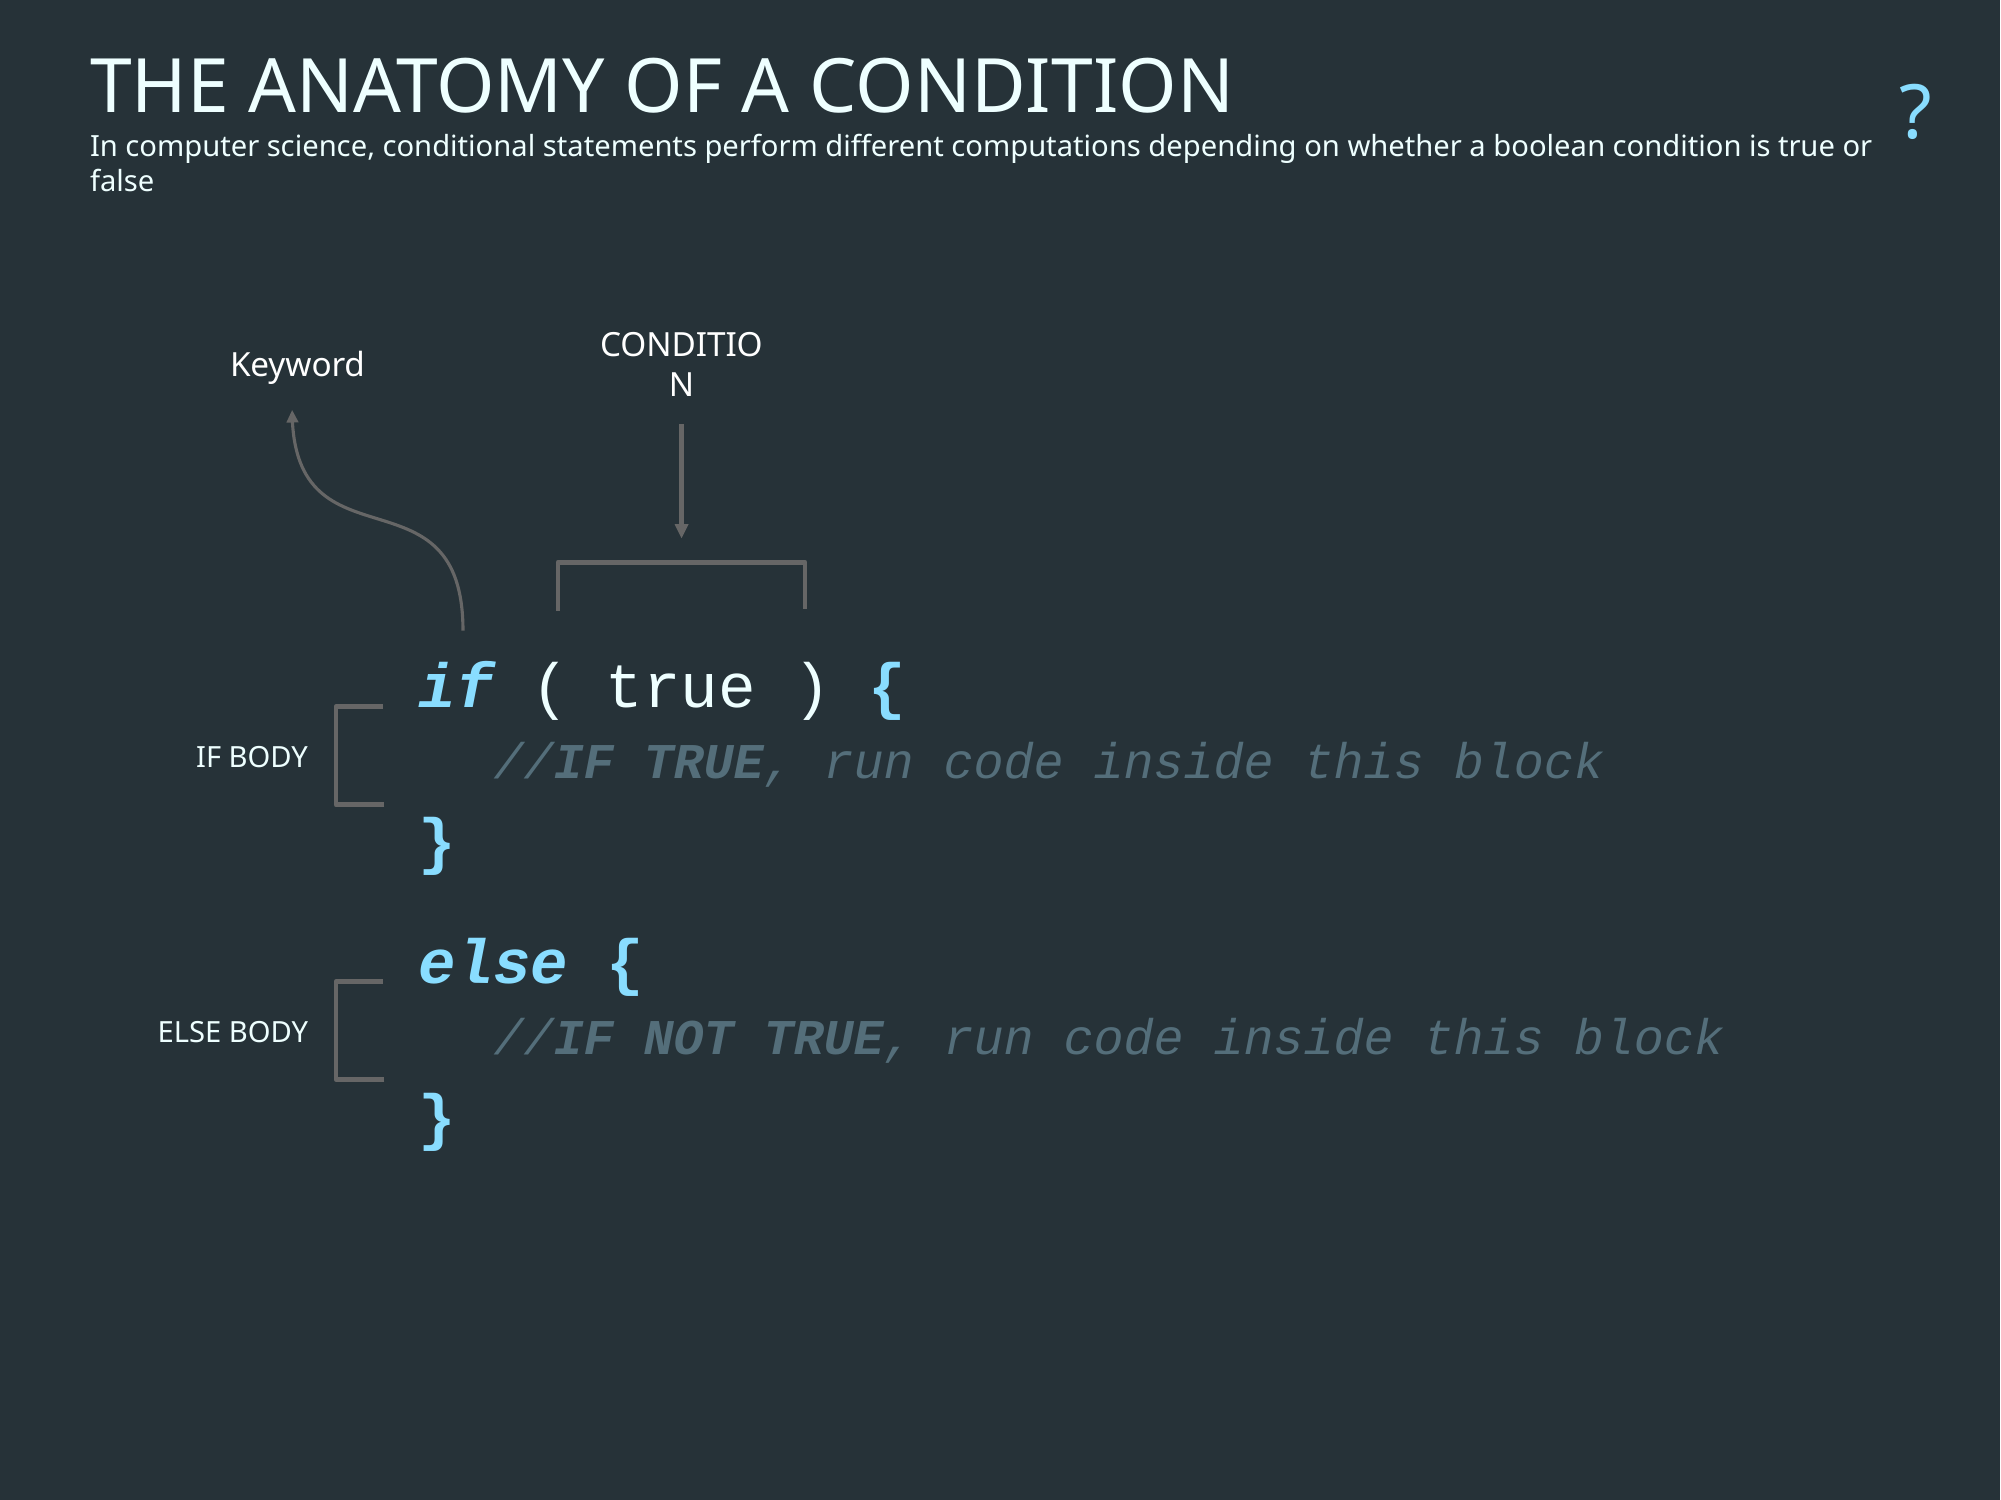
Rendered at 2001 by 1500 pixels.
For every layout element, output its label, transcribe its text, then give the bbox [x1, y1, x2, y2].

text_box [267, 434, 488, 606]
text_box [335, 706, 385, 805]
text_box ? [1913, 52, 1948, 166]
text_box Keyword [189, 339, 406, 388]
text_box ELSE BODY [137, 997, 324, 1063]
text_box [335, 981, 385, 1080]
text_box IF BODY [152, 723, 324, 789]
text_box THE ANATOMY OF A CONDITION In computer science, conditional statements perform different computations depending on whether a boolean condition is true or false [75, 52, 1913, 182]
text_box if ( true ) { //IF TRUE, run code inside this block } else { //IF NOT TRUE, run code inside this block } [397, 623, 1864, 1215]
text_box CONDITION [578, 339, 785, 388]
text_box [557, 562, 806, 611]
